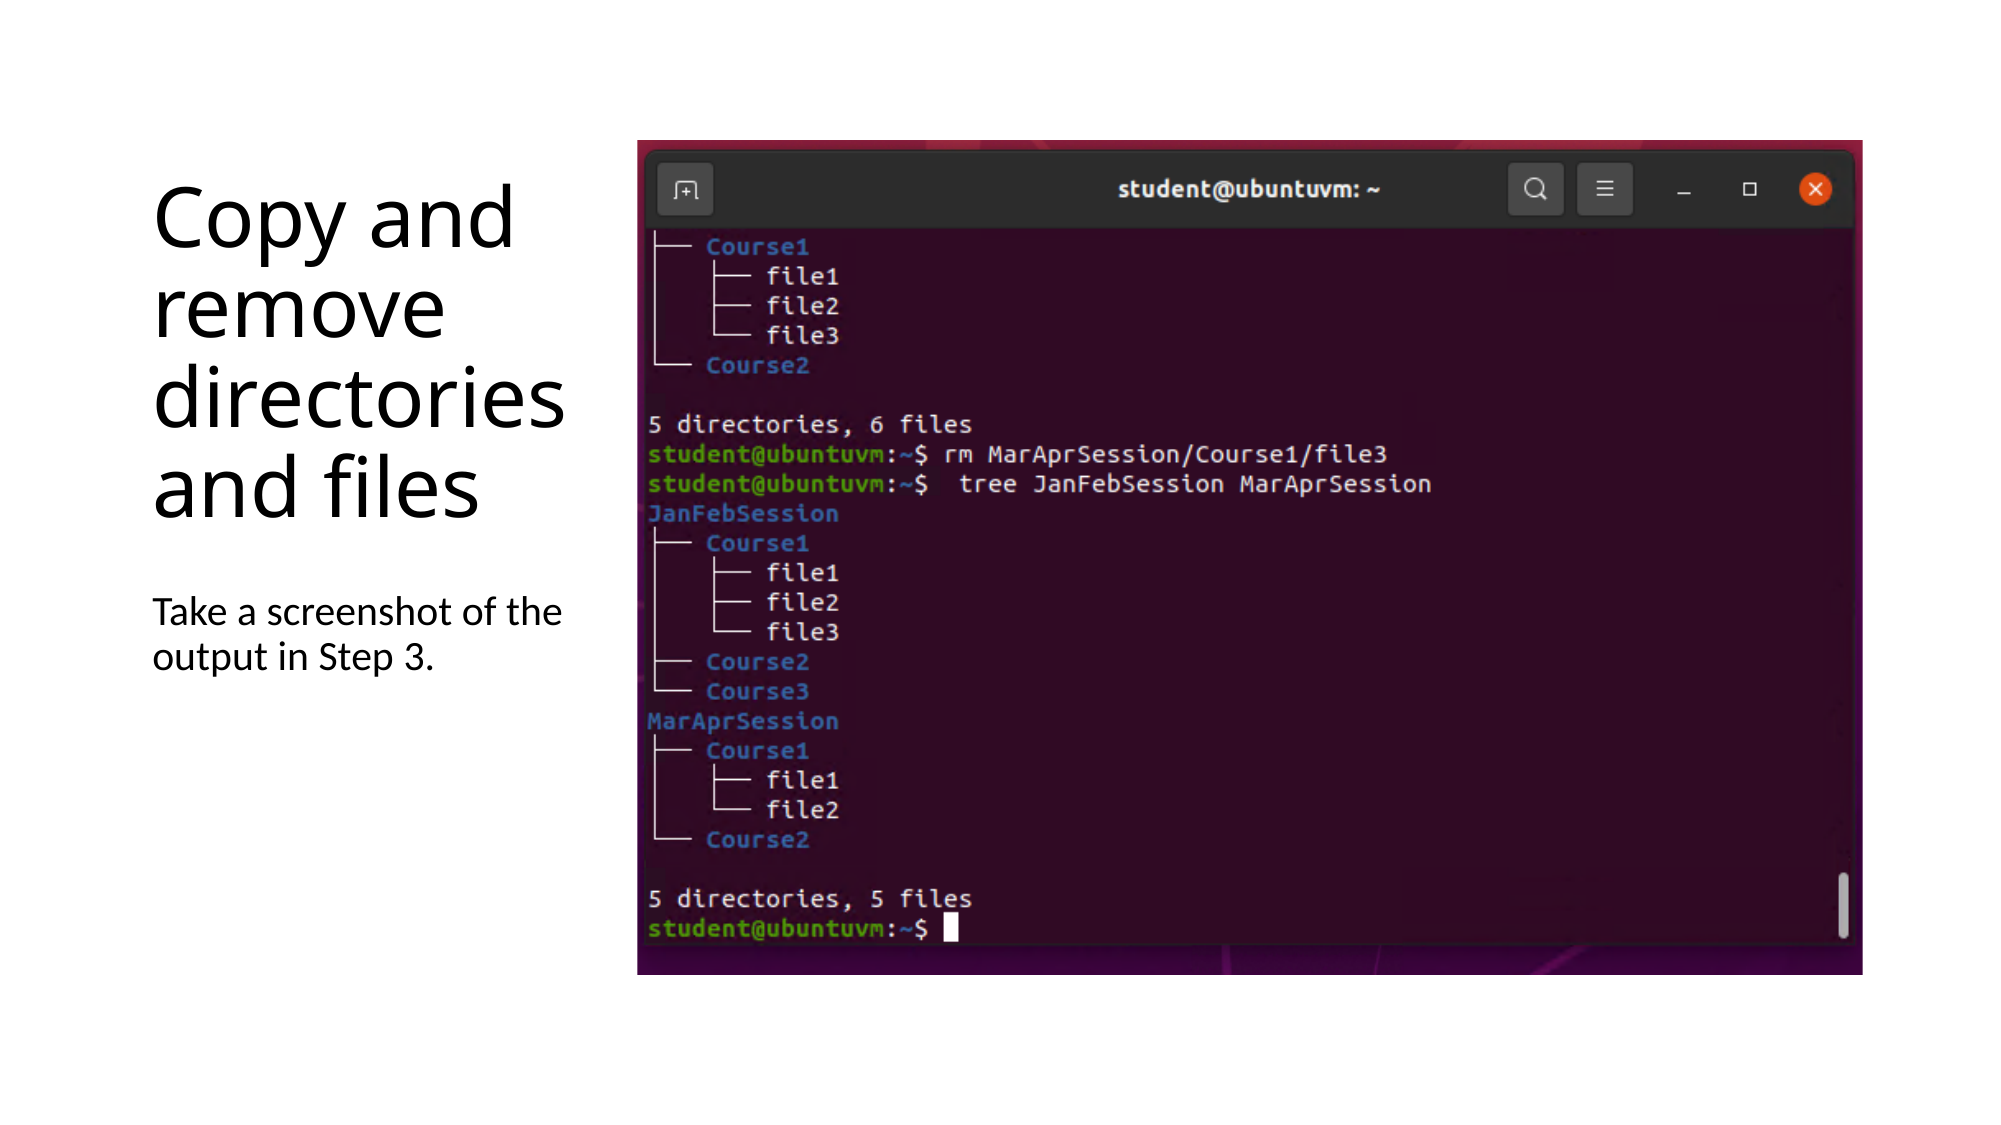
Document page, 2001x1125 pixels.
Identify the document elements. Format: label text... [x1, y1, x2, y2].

list Take a screenshot of the output in Step 3. [137, 582, 587, 759]
picture [637, 139, 1863, 975]
title Copy and remove directories and files [137, 140, 587, 543]
